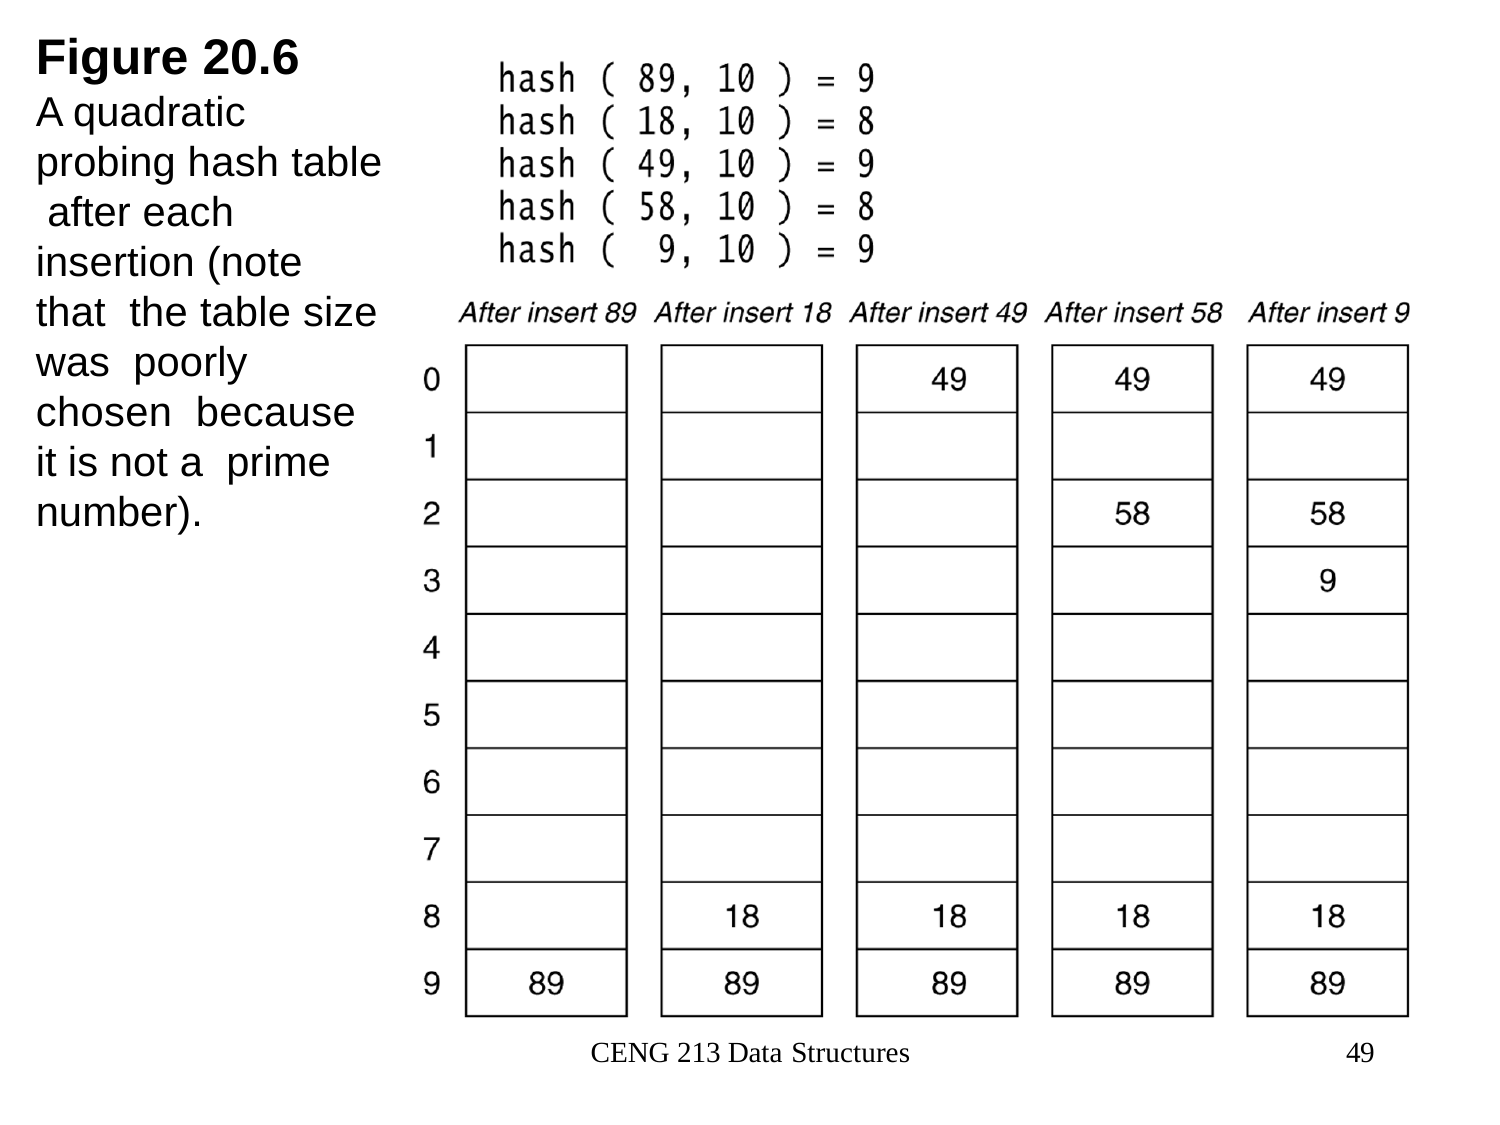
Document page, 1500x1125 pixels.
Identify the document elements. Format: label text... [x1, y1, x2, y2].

text_box CENG 213 Data Structures [588, 1030, 912, 1068]
text_box [422, 60, 1410, 1018]
text_box 49 [1343, 1030, 1377, 1068]
text_box Figure 20.6 [33, 22, 302, 82]
text_box A quadratic probing hash table after each insertion (note that the table size was poorly chosen because it is not a prime number). [33, 82, 384, 535]
